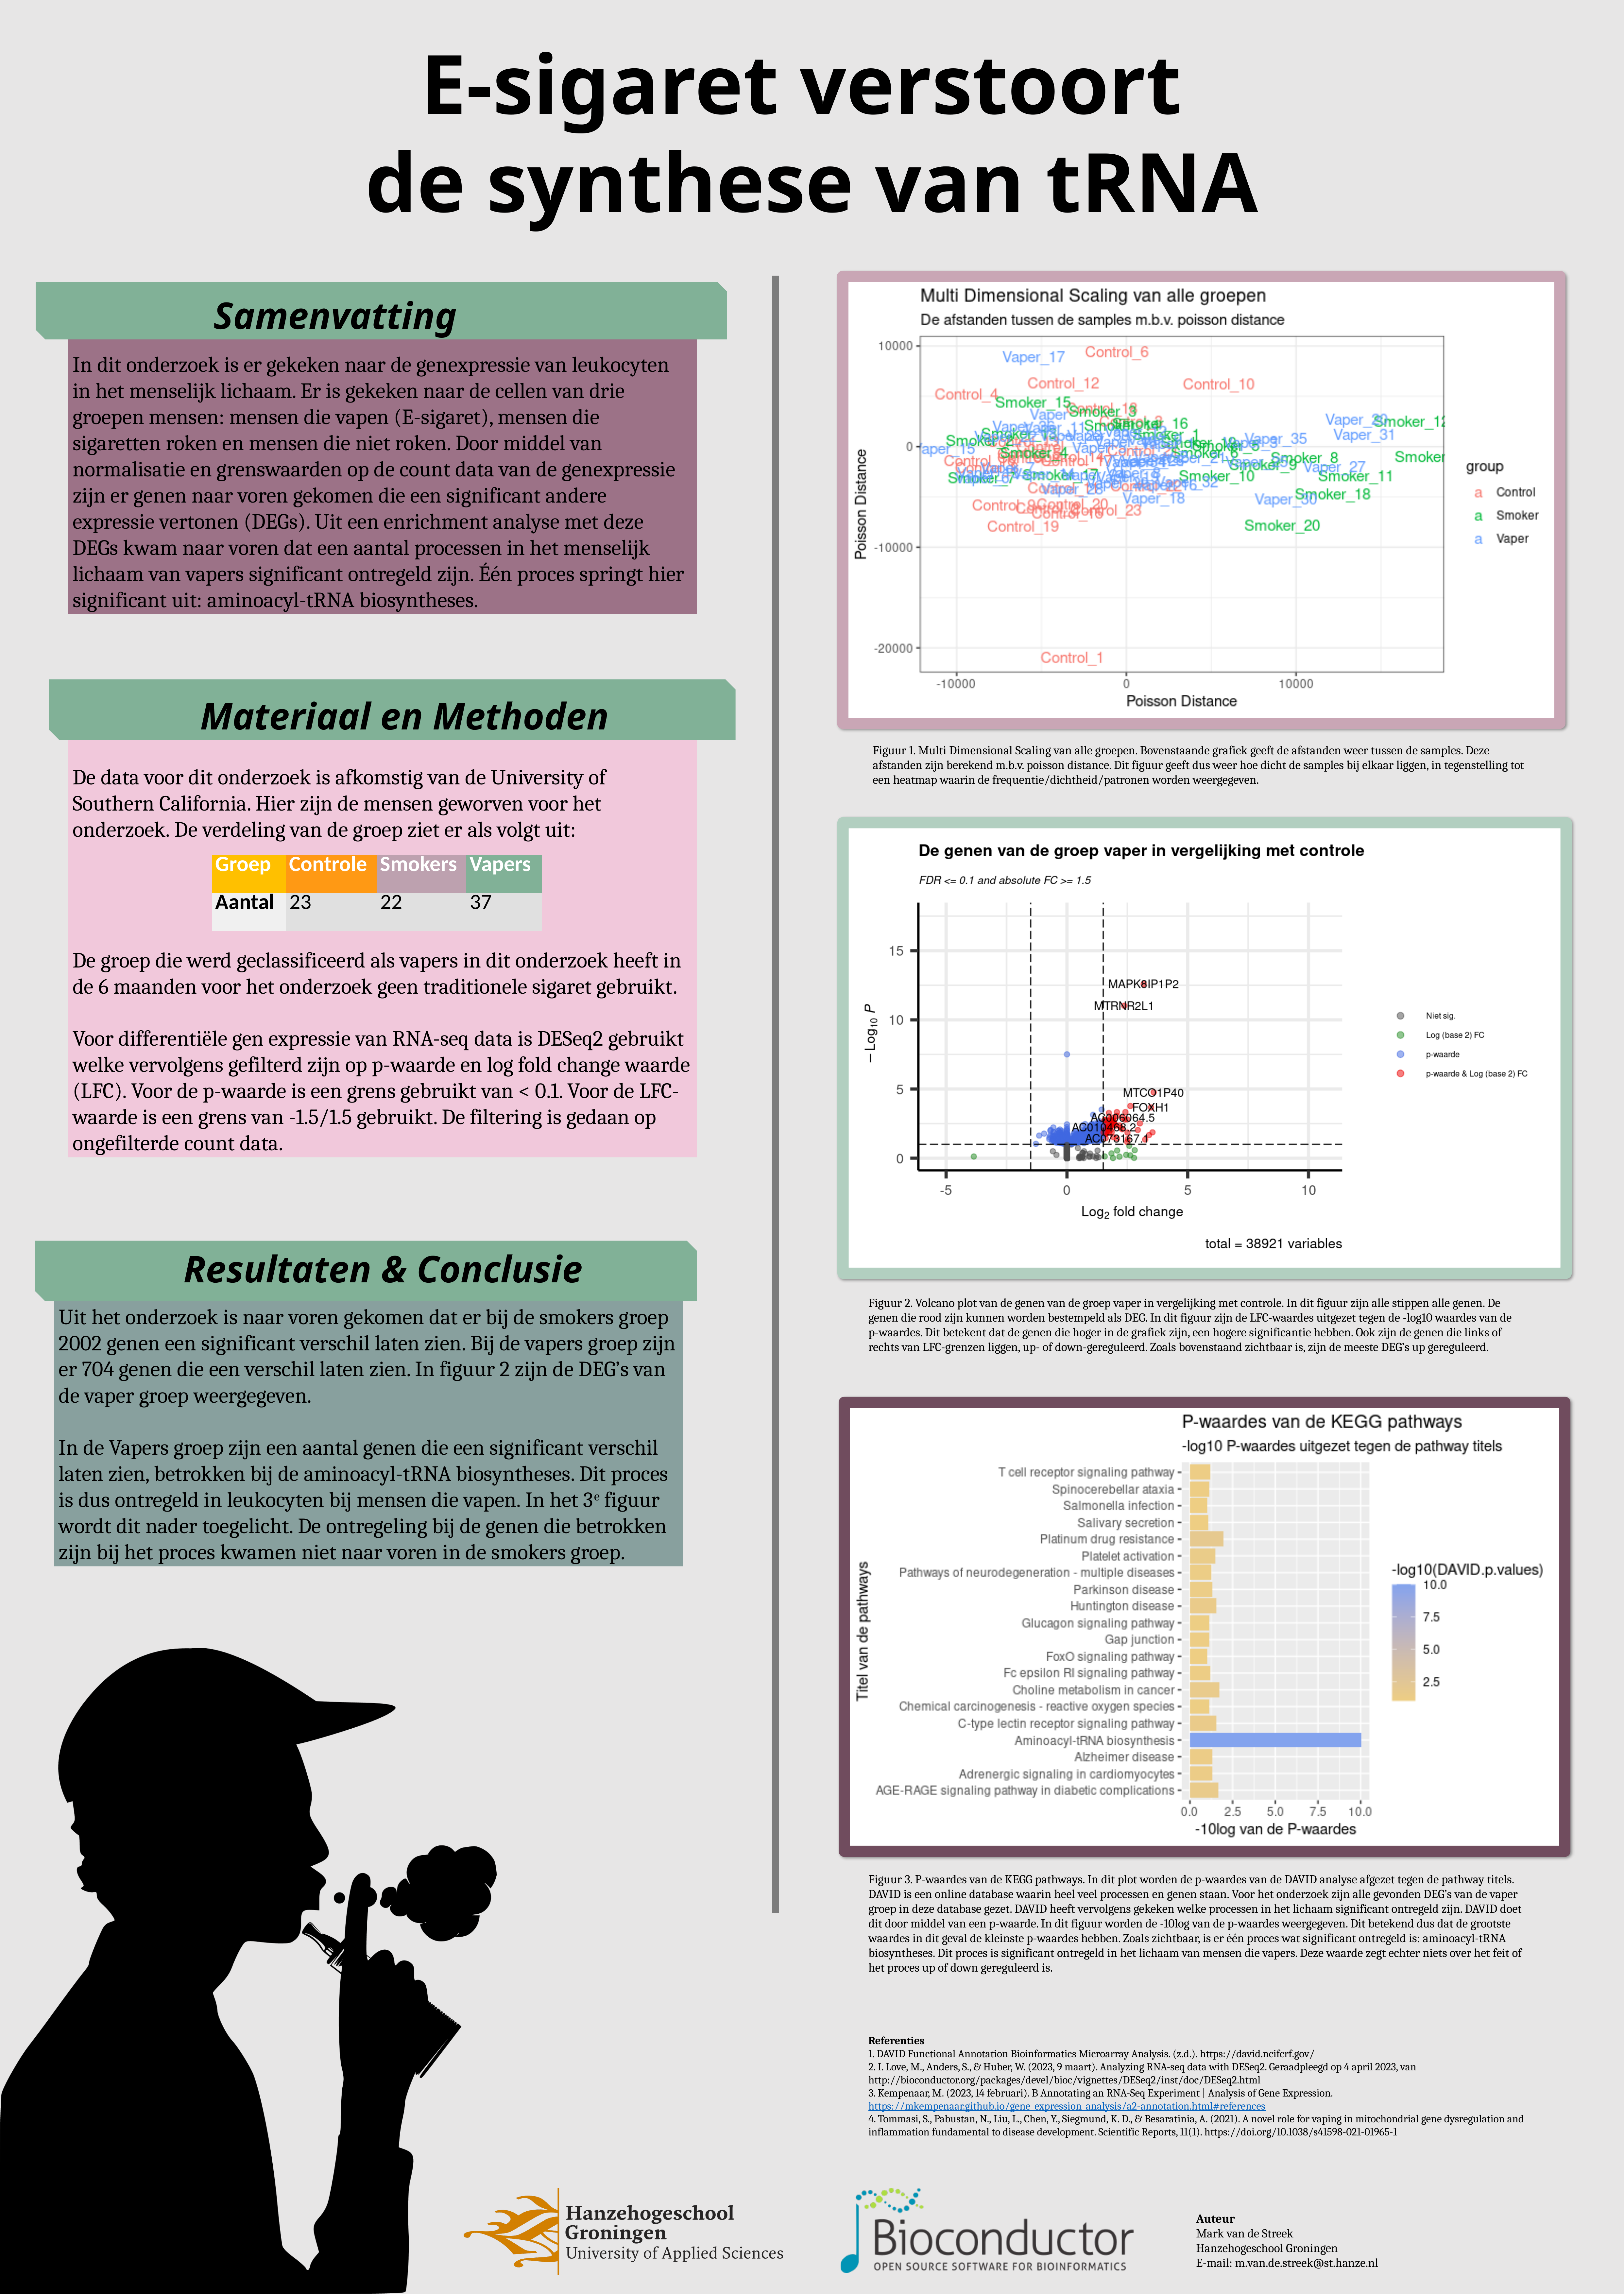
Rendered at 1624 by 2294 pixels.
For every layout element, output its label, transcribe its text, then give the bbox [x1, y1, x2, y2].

text_box E-sigaret verstoort de synthese van tRNA [0, 30, 1624, 231]
text_box [35, 1240, 697, 1302]
text_box Resultaten & Conclusie [179, 1243, 588, 1293]
table_cell 22 [377, 893, 466, 931]
text_box [49, 679, 736, 740]
picture [848, 282, 1554, 718]
text_box In dit onderzoek is er gekeken naar de genexpressie van leukocyten in het menselijk lichaam. Er is gekeken naar de cellen van drie groepen mensen: mensen die vapen (E-sigaret), mensen die sigaretten roken en mensen die niet roken. Door middel van normalisatie en grenswaarden op de count data van de genexpressie zijn er genen naar voren gekomen die een significant andere expressie vertonen (DEGs). Uit een enrichment analyse met deze DEGs kwam naar voren dat een aantal processen in het menselijk lichaam van vapers significant ontregeld zijn. Één proces springt hier significant uit: aminoacyl-tRNA biosyntheses. [68, 340, 697, 614]
table_header Vapers [466, 855, 542, 893]
text_box Figuur 2. Volcano plot van de genen van de groep vaper in vergelijking met controle. In dit figuur zijn alle stippen alle genen. De genen die rood zijn kunnen worden bestempeld als DEG. In dit figuur zijn de LFC-waardes uitgezet tegen de -log10 waardes van de p-waardes. Dit betekent dat de genen die hoger in de grafiek zijn, een hogere significantie hebben. Ook zijn de genen die links of rechts van LFC-grenzen liggen, up- of down-gereguleerd. Zoals bovenstaand zichtbaar is, zijn de meeste DEG’s up gereguleerd. [863, 1292, 1530, 1356]
text_box Figuur 1. Multi Dimensional Scaling van alle groepen. Bovenstaande grafiek geeft de afstanden weer tussen de samples. Deze afstanden zijn berekend m.b.v. poisson distance. Dit figuur geeft dus weer hoe dicht de samples bij elkaar liggen, in tegenstelling tot een heatmap waarin de frequentie/dichtheid/patronen worden weergegeven. [868, 740, 1535, 789]
picture [850, 1408, 1559, 1846]
text_box De data voor dit onderzoek is afkomstig van de University of Southern California. Hier zijn de mensen geworven voor het onderzoek. De verdeling van de groep ziet er als volgt uit: De groep die werd geclassificeerd als vapers in dit onderzoek heeft in de 6 maanden voor het onderzoek geen traditionele sigaret gebruikt. Voor differentiële gen expressie van RNA-seq data is DESeq2 gebruikt welke vervolgens gefilterd zijn op p-waarde en log fold change waarde (LFC). Voor de p-waarde is een grens gebruikt van < 0.1. Voor de LFC-waarde is een grens van -1.5/1.5 gebruikt. De filtering is gedaan op ongefilterde count data. [68, 740, 697, 1157]
text_box Figuur 3. P-waardes van de KEGG pathways. In dit plot worden de p-waardes van de DAVID analyse afgezet tegen de pathway titels. DAVID is een online database waarin heel veel processen en genen staan. Voor het onderzoek zijn alle gevonden DEG’s van de vaper groep in deze database gezet. DAVID heeft vervolgens gekeken welke processen in het lichaam significant ontregeld zijn. DAVID doet dit door middel van een p-waarde. In dit figuur worden de -10log van de p-waardes weergegeven. Dit betekend dus dat de grootste waardes in dit geval de kleinste p-waardes hebben. Zoals zichtbaar, is er één proces wat significant ontregeld is: aminoacyl-tRNA biosyntheses. Dit proces is significant ontregeld in het lichaam van mensen die vapers. Deze waarde zegt echter niets over het feit of het proces up of down gereguleerd is. [863, 1869, 1530, 1977]
table_cell Aantal [212, 893, 286, 931]
picture [848, 828, 1561, 1268]
text_box Uit het onderzoek is naar voren gekomen dat er bij de smokers groep 2002 genen een significant verschil laten zien. Bij de vapers groep zijn er 704 genen die een verschil laten zien. In figuur 2 zijn de DEG’s van de vaper groep weergegeven. In de Vapers groep zijn een aantal genen die een significant verschil laten zien, betrokken bij de aminoacyl-tRNA biosyntheses. Dit proces is dus ontregeld in leukocyten bij mensen die vapen. In het 3e figuur wordt dit nader toegelicht. De ontregeling bij de genen die betrokken zijn bij het proces kwamen niet naar voren in de smokers groep. [54, 1302, 683, 1566]
picture [841, 2267, 846, 2273]
text_box Referenties 1. DAVID Functional Annotation Bioinformatics Microarray Analysis. (z.d.). https://david.ncifcrf.gov/ 2. I. Love, M., Anders, S., & Huber, W. (2023, 9 maart). Analyzing RNA-seq data with DESeq2. Geraadpleegd op 4 april 2023, van http://bioconductor.org/packages/devel/bioc/vignettes/DESeq2/inst/doc/DESeq2.html 3. Kempenaar, M. (2023, 14 februari). B Annotating an RNA-Seq Experiment | Analysis of Gene Expression. https://mkempenaar.github.io/gene_expression_analysis/a2-annotation.html#references 4. Tommasi, S., Pabustan, N., Liu, L., Chen, Y., Siegmund, K. D., & Besaratinia, A. (2021). A novel role for vaping in mitochondrial gene dysregulation and inflammation fundamental to disease development. Scientific Reports, 11(1). https://doi.org/10.1038/s41598-021-01965-1 [863, 2031, 1530, 2140]
table_header Smokers [377, 855, 466, 893]
table_cell 37 [466, 893, 542, 931]
text_box Samenvatting [209, 290, 462, 339]
picture [841, 2188, 1134, 2273]
picture [0, 1648, 783, 2294]
table_header Controle [286, 855, 377, 893]
text_box [35, 282, 727, 340]
text_box Materiaal en Methoden [195, 690, 614, 740]
table_header Groep [212, 855, 286, 893]
table_cell 23 [286, 893, 377, 931]
text_box Auteur Mark van de Streek Hanzehogeschool Groningen E-mail: m.van.de.streek@st.hanze.nl [1191, 2208, 1571, 2272]
